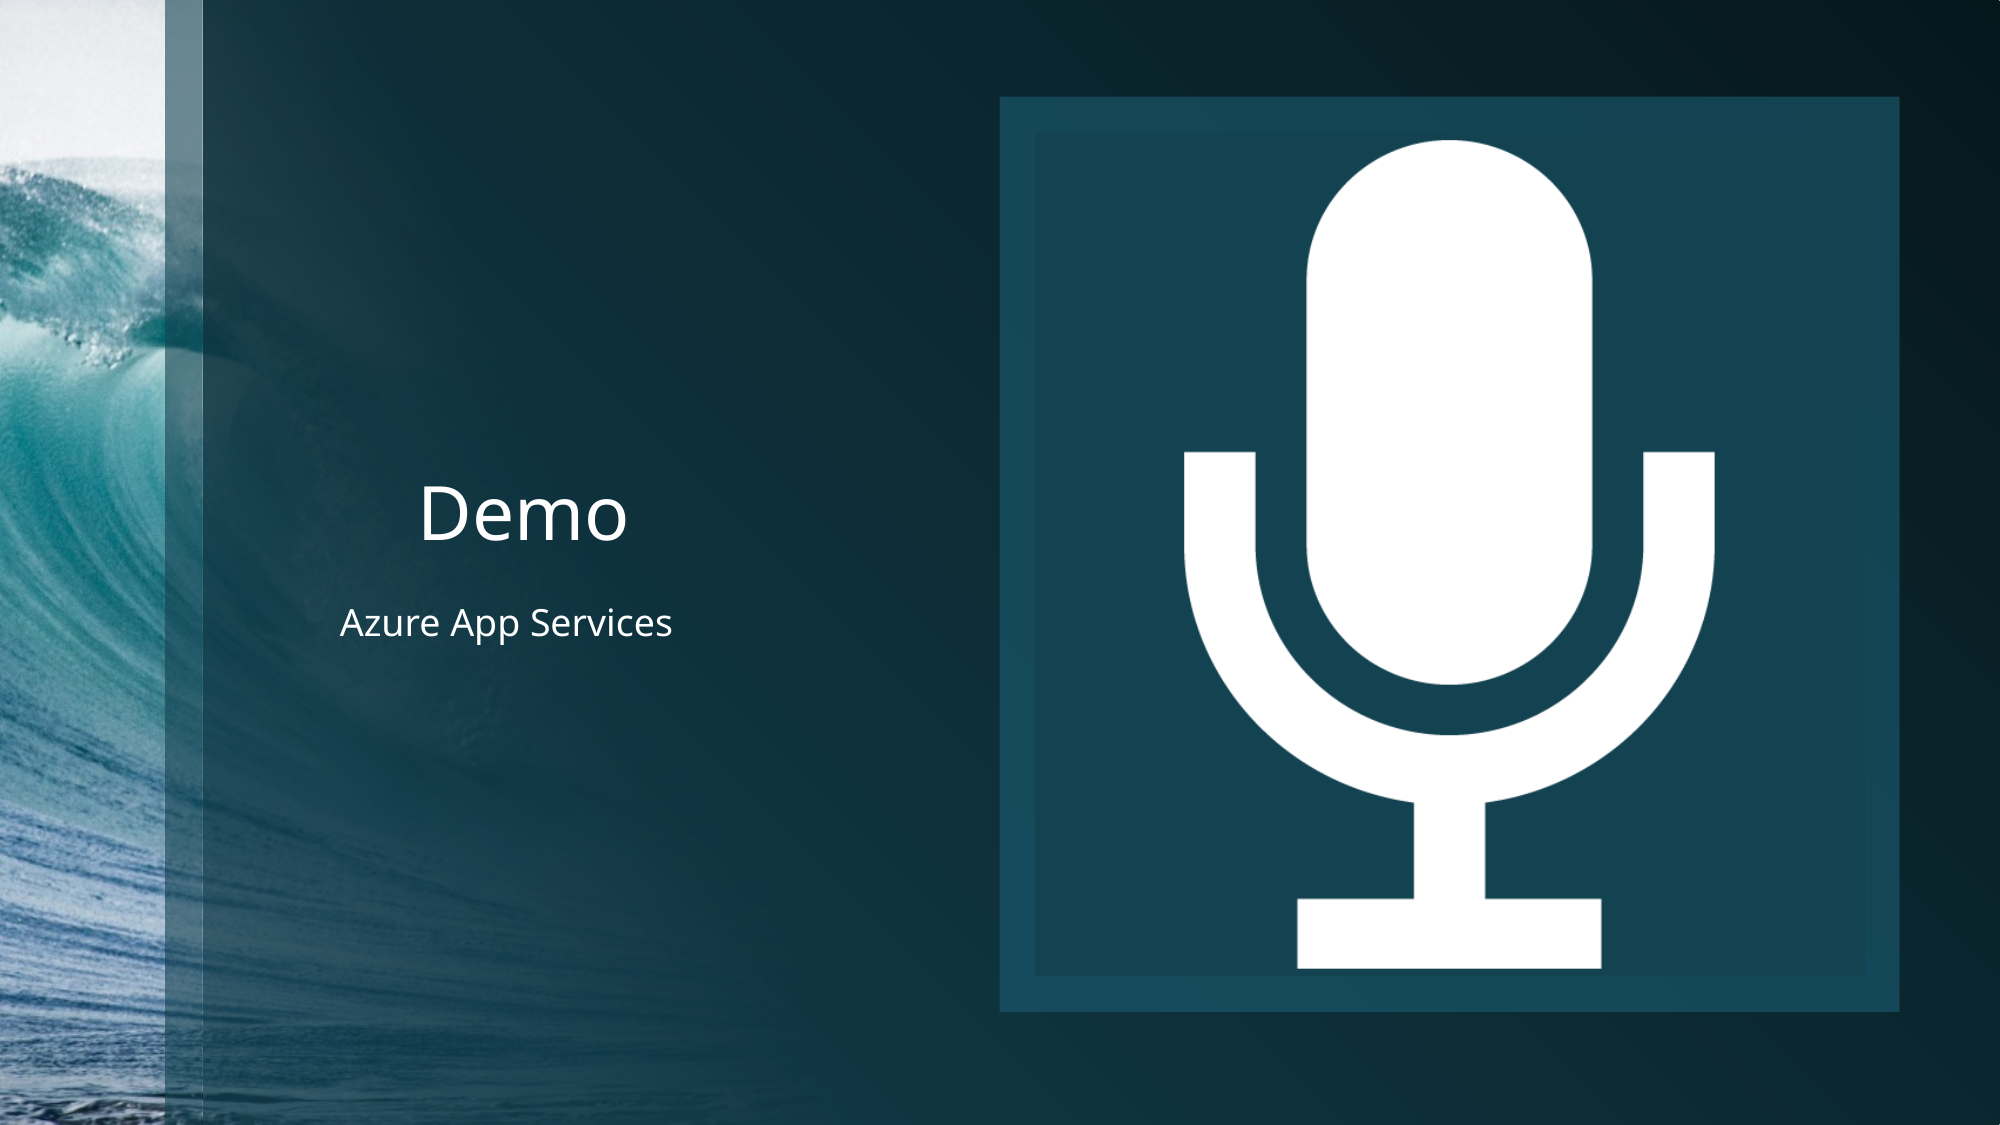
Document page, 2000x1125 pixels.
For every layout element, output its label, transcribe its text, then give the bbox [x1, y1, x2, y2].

list Azure App Services [324, 587, 925, 1012]
title Demo [324, 96, 925, 563]
picture [0, 0, 2000, 1125]
